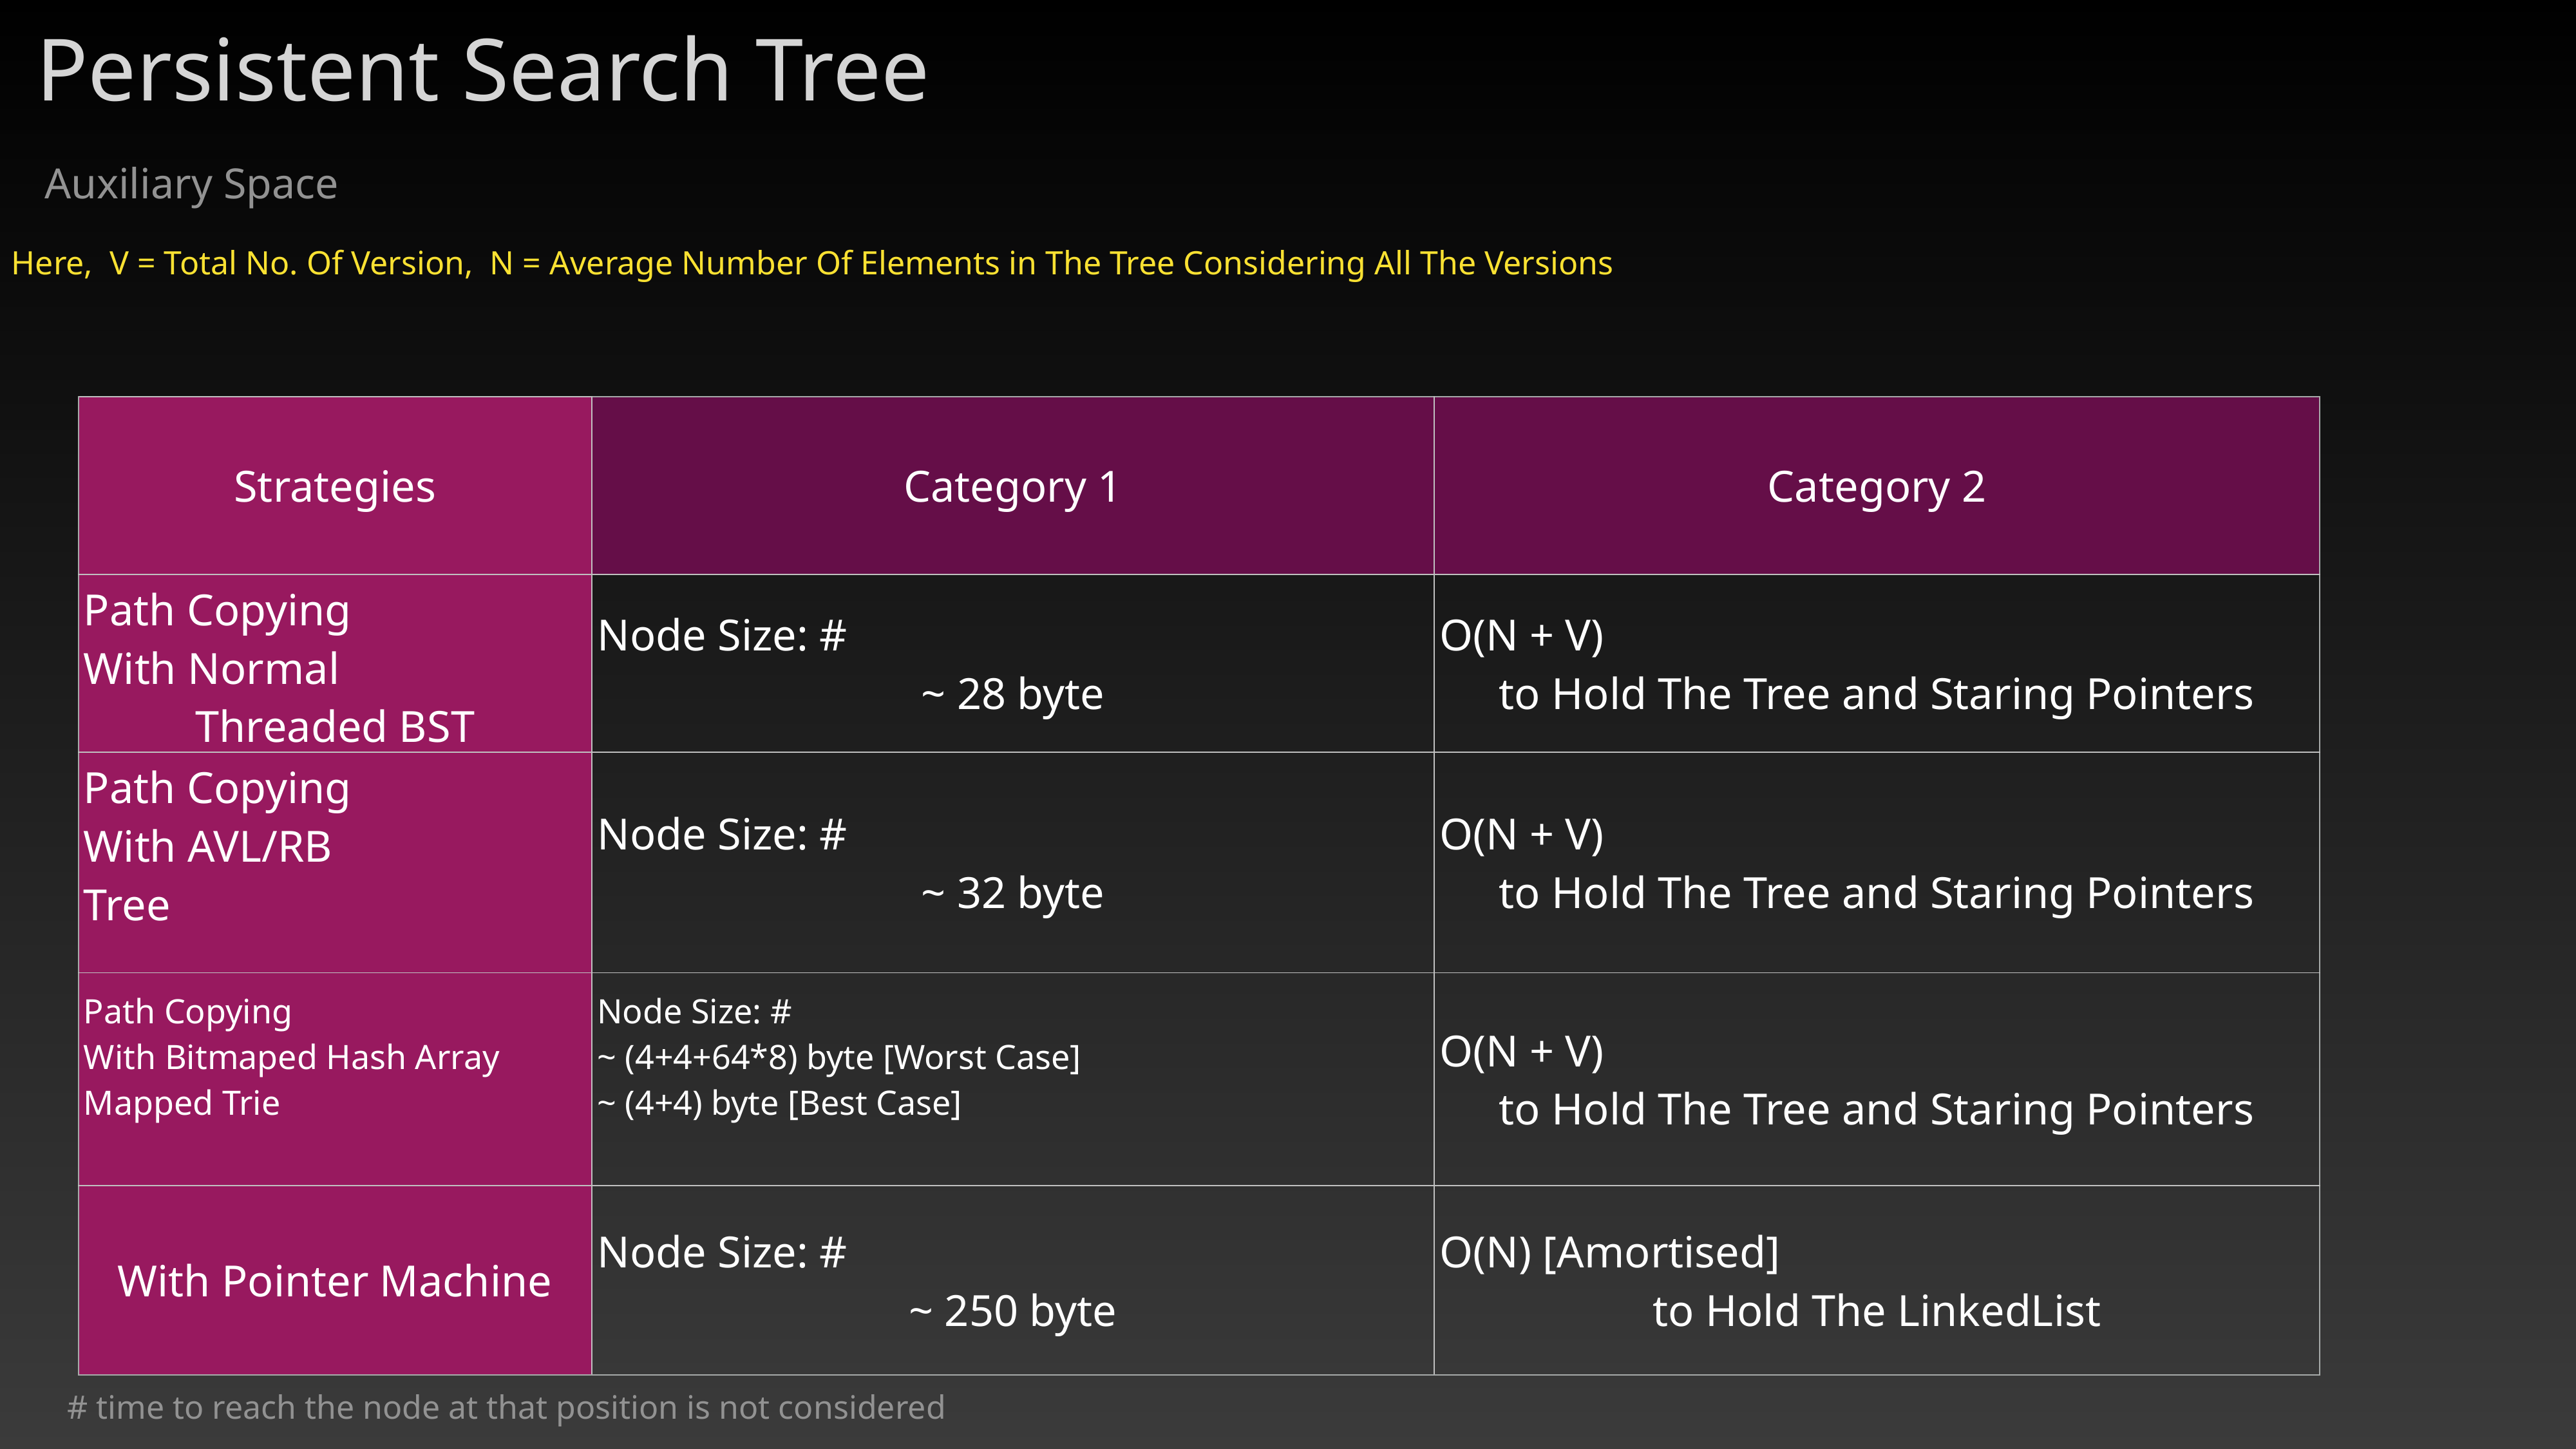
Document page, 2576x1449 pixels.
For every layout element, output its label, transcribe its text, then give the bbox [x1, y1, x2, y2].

table_header Category 1 [592, 397, 1434, 574]
table_cell O(N + V) to Hold The Tree and Staring Pointers [1435, 973, 2319, 1185]
table_header Strategies [79, 397, 591, 574]
text_box Here, V = Total No. Of Version, N = Average Number Of Elements in The Tree Considering All The Versions [6, 237, 1620, 287]
table_cell Node Size: # ~ (4+4+64*8) byte [Worst Case] ~ (4+4) byte [Best Case] [592, 973, 1434, 1185]
table_cell O(N + V) to Hold The Tree and Staring Pointers [1435, 575, 2319, 752]
table_cell Node Size: # ~ 250 byte [592, 1186, 1434, 1374]
table_cell Node Size: # ~ 28 byte [592, 575, 1434, 752]
table_cell Path Copying With Normal Threaded BST [79, 575, 591, 752]
table_cell Path Copying With AVL/RB Tree [79, 753, 591, 972]
table_cell Node Size: # ~ 32 byte [592, 753, 1434, 972]
table_cell With Pointer Machine [79, 1186, 591, 1374]
table_cell O(N) [Amortised] to Hold The LinkedList [1435, 1186, 2319, 1374]
text_box Persistent Search Tree [30, 9, 936, 124]
text_box # time to reach the node at that position is not considered [61, 1381, 960, 1432]
text_box Auxiliary Space [39, 152, 345, 213]
table_cell O(N + V) to Hold The Tree and Staring Pointers [1435, 753, 2319, 972]
table_cell Path Copying With Bitmaped Hash Array Mapped Trie [79, 973, 591, 1185]
table_header Category 2 [1435, 397, 2319, 574]
